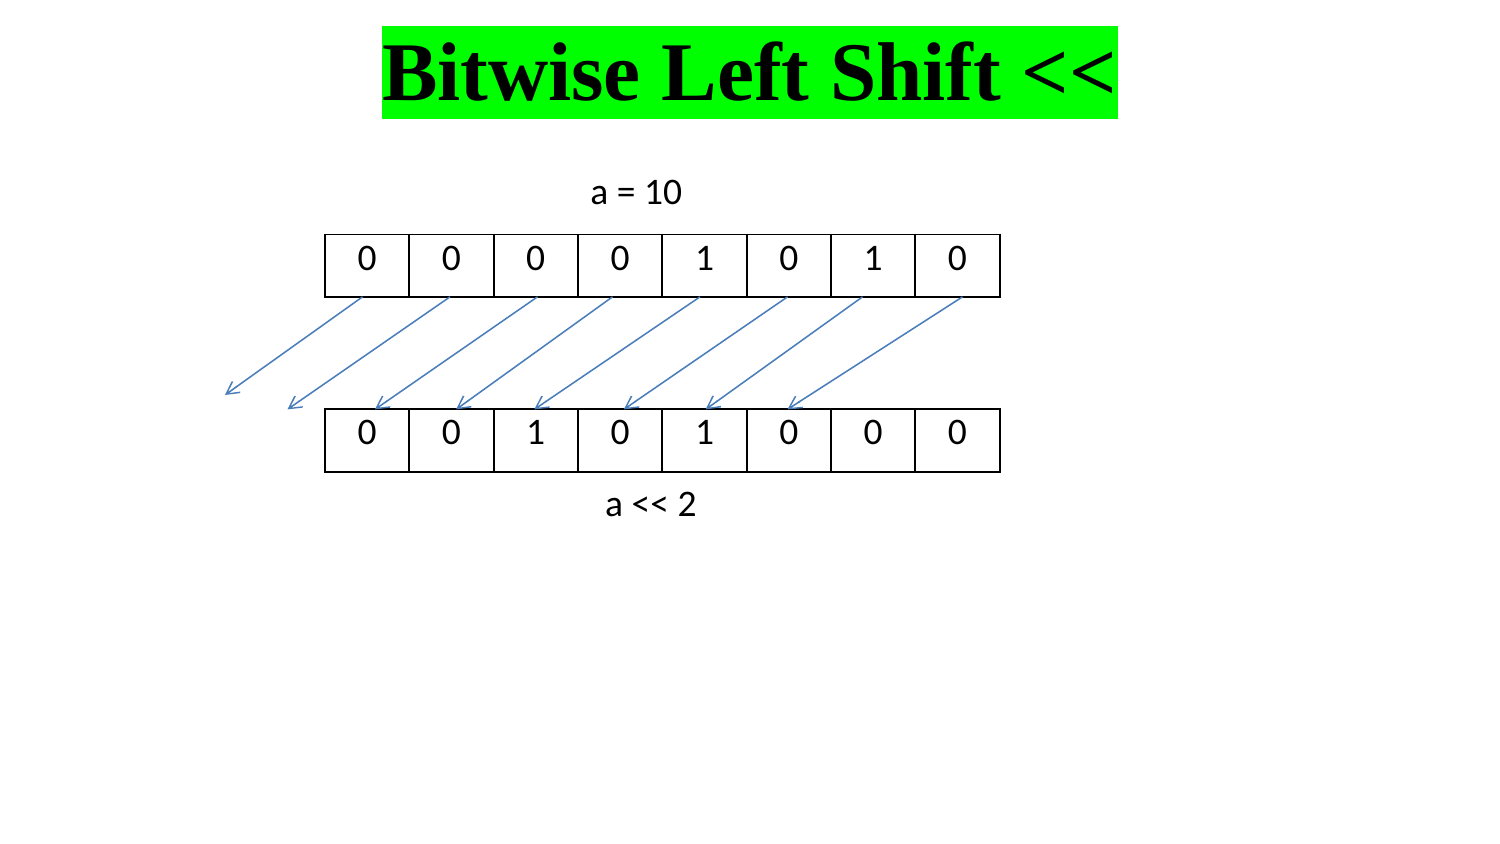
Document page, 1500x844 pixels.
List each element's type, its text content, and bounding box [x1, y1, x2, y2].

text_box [374, 296, 454, 410]
table_header 0 [579, 419, 661, 471]
text_box a = 10 [575, 159, 698, 220]
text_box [623, 296, 704, 410]
table_header 0 [326, 235, 408, 295]
table_header 0 [326, 419, 408, 471]
table_header 1 [663, 235, 746, 294]
title Bitwise Left Shift << [75, 0, 1425, 138]
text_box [287, 296, 373, 410]
table_header 1 [495, 420, 577, 471]
text_box a << 2 [590, 471, 712, 532]
table_header 0 [410, 419, 493, 471]
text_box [534, 296, 622, 410]
table_header 0 [748, 235, 830, 294]
table_header 0 [410, 235, 493, 294]
table_header 1 [663, 419, 746, 471]
table_header 0 [579, 235, 661, 295]
table_header 0 [916, 235, 999, 296]
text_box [224, 296, 286, 396]
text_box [455, 296, 533, 410]
table_header 0 [495, 235, 577, 294]
table_header 0 [832, 419, 914, 471]
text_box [705, 296, 786, 410]
table_header 0 [916, 410, 999, 471]
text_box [787, 296, 963, 410]
table_header 0 [748, 420, 830, 471]
table_header 1 [832, 235, 914, 295]
